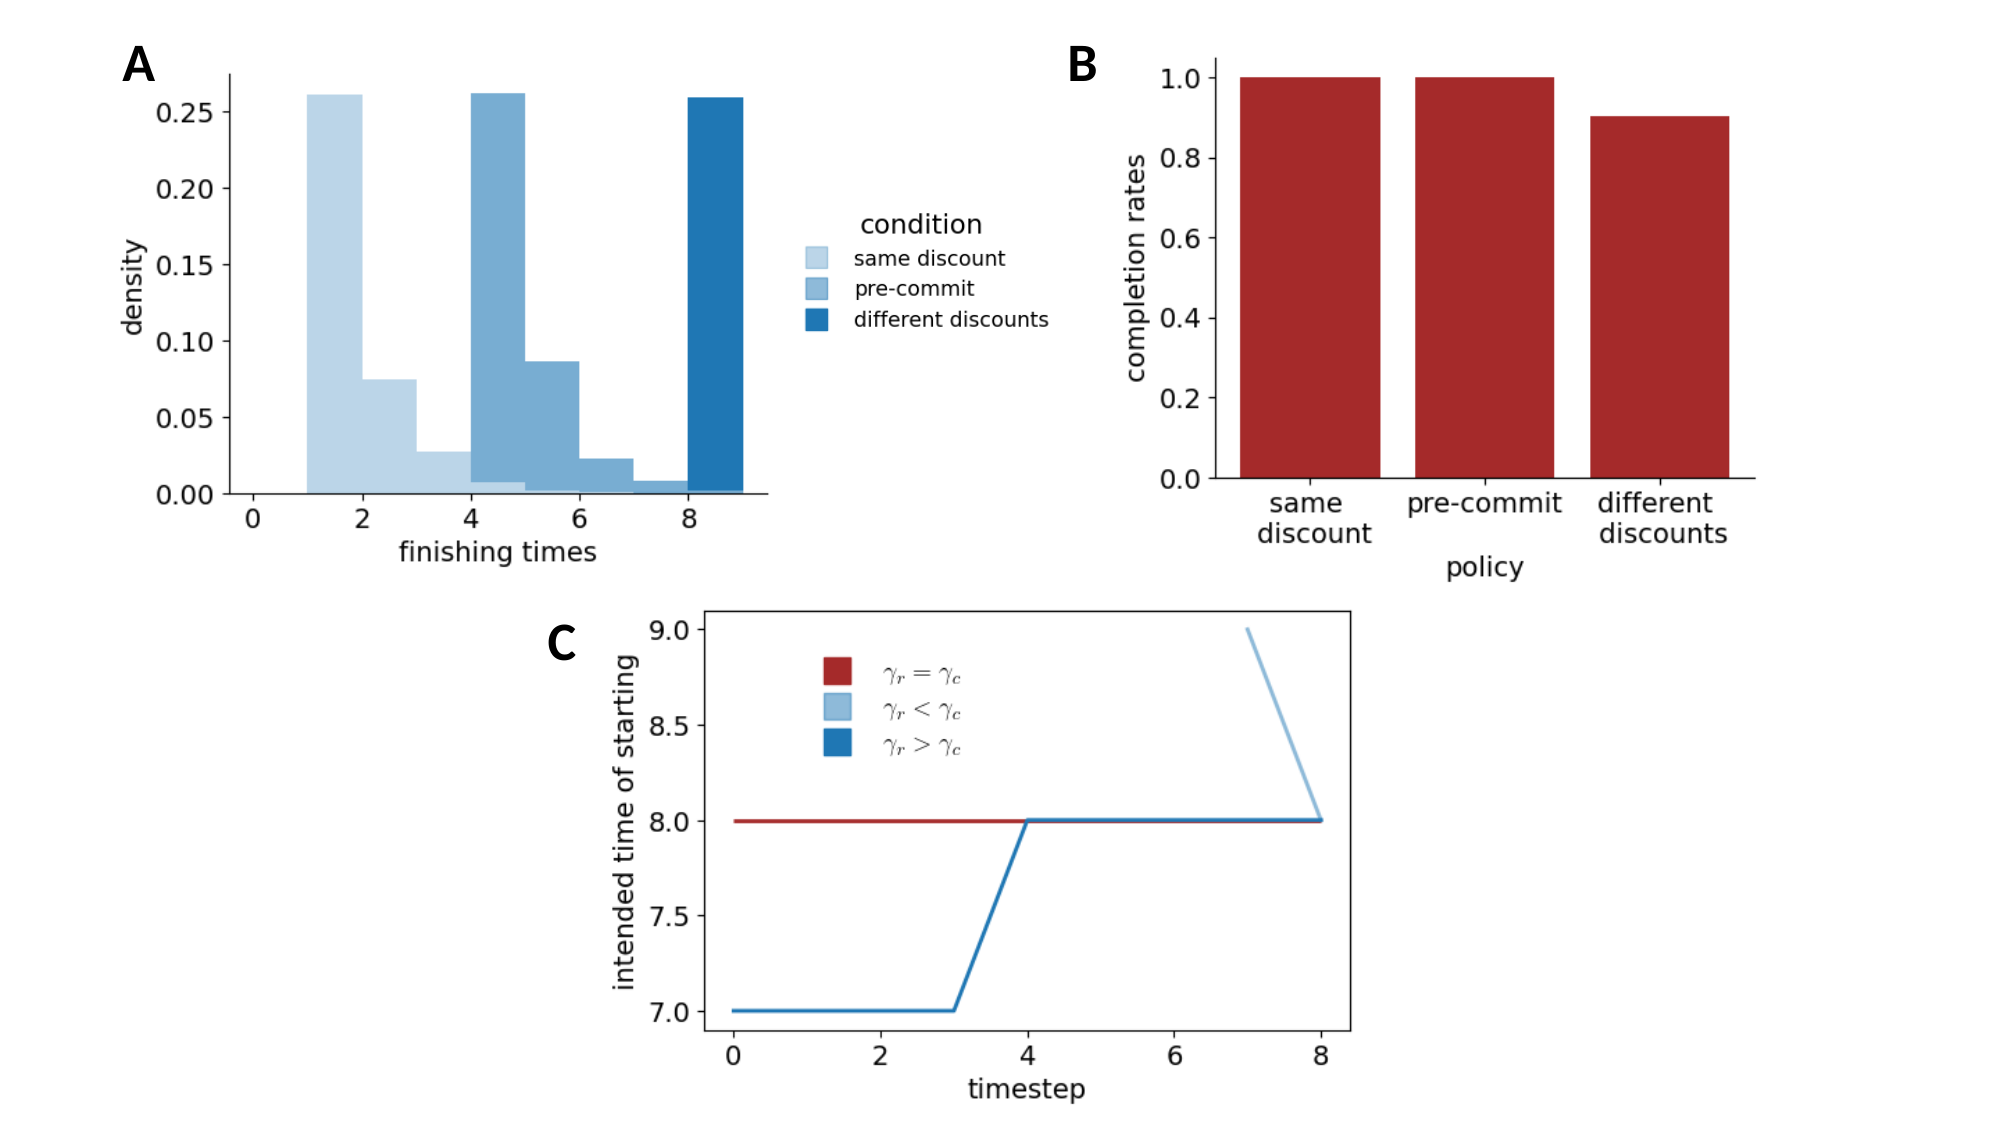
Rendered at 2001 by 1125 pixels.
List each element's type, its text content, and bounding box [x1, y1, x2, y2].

picture [1111, 44, 1767, 596]
picture [107, 60, 1068, 581]
text_box C [532, 598, 600, 679]
picture [600, 597, 1364, 1118]
text_box A [107, 19, 201, 60]
text_box B [1052, 19, 1146, 100]
